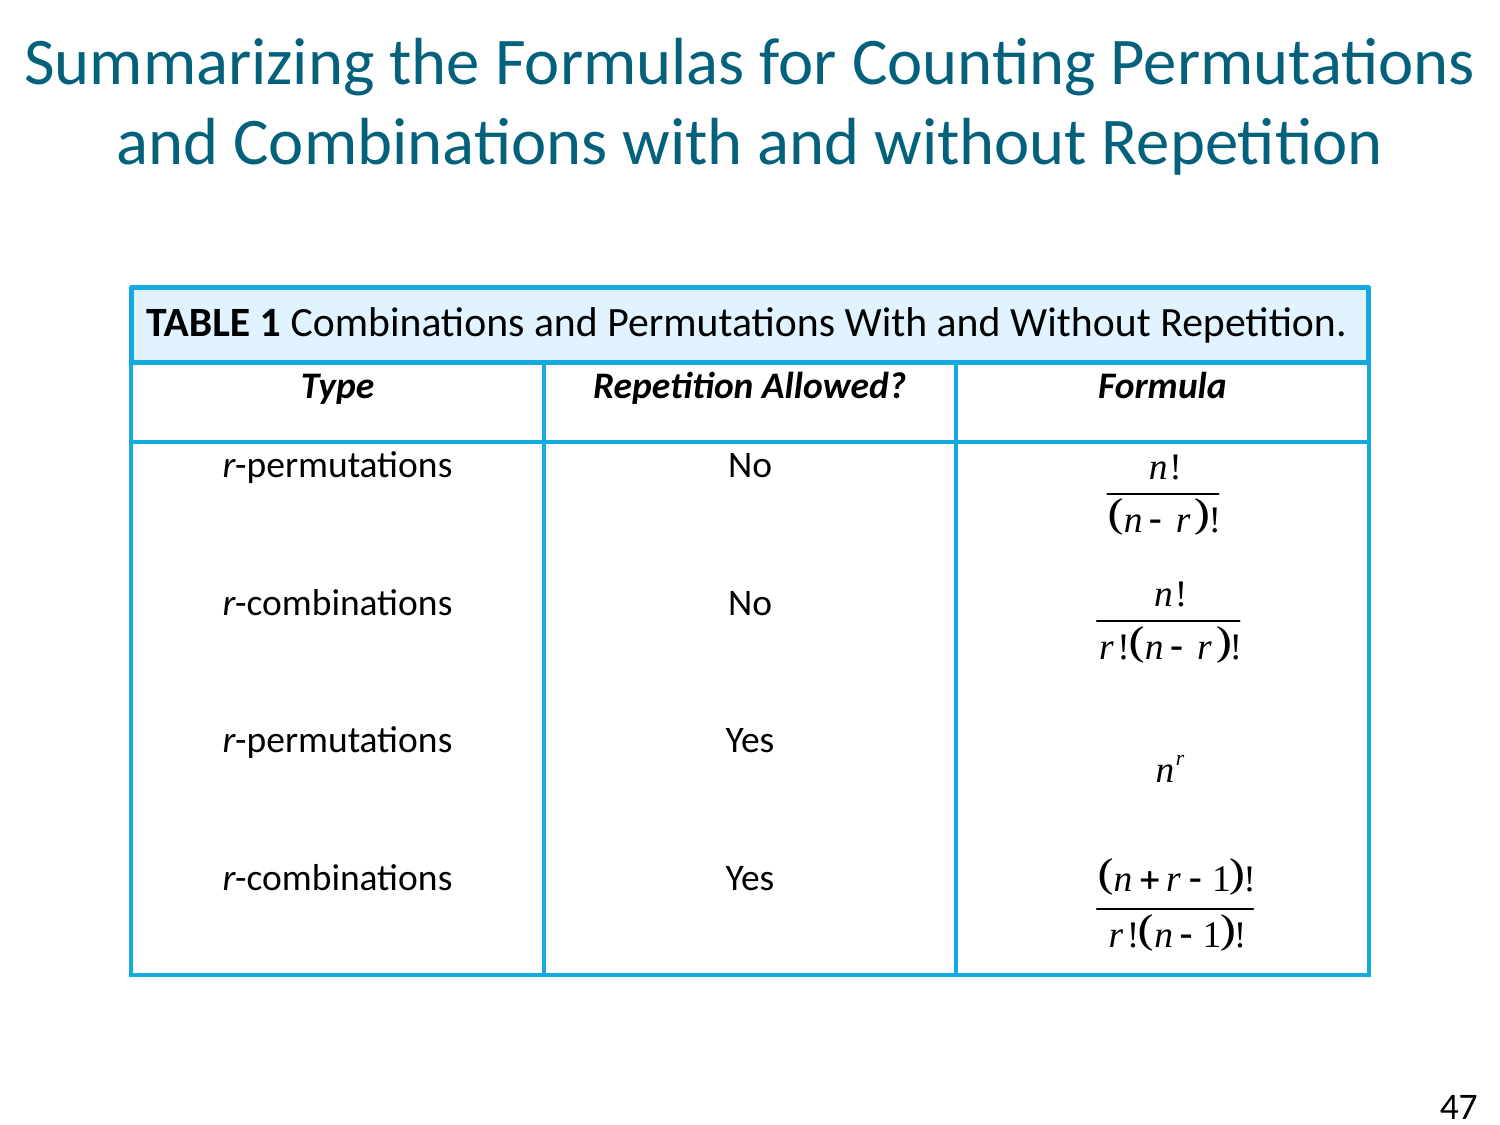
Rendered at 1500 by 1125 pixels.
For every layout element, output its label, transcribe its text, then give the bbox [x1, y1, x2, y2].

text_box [1090, 852, 1263, 969]
title Summarizing the Formulas for Counting Permutations and Combinations with and without Repetition [0, 0, 1500, 195]
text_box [1090, 570, 1248, 681]
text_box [1149, 741, 1194, 792]
table_header Formula [958, 365, 1367, 440]
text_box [1100, 443, 1227, 554]
table_header Type [133, 365, 542, 440]
table_cell No No Yes Yes [546, 444, 954, 973]
table_header Repetition Allowed? [546, 365, 954, 440]
table_cell [958, 444, 1367, 973]
table_cell r-permutations r-combinations r-permutations r-combinations [133, 444, 542, 973]
list TABLE 1 Combinations and Permutations With and Without Repetition. [131, 287, 1369, 360]
